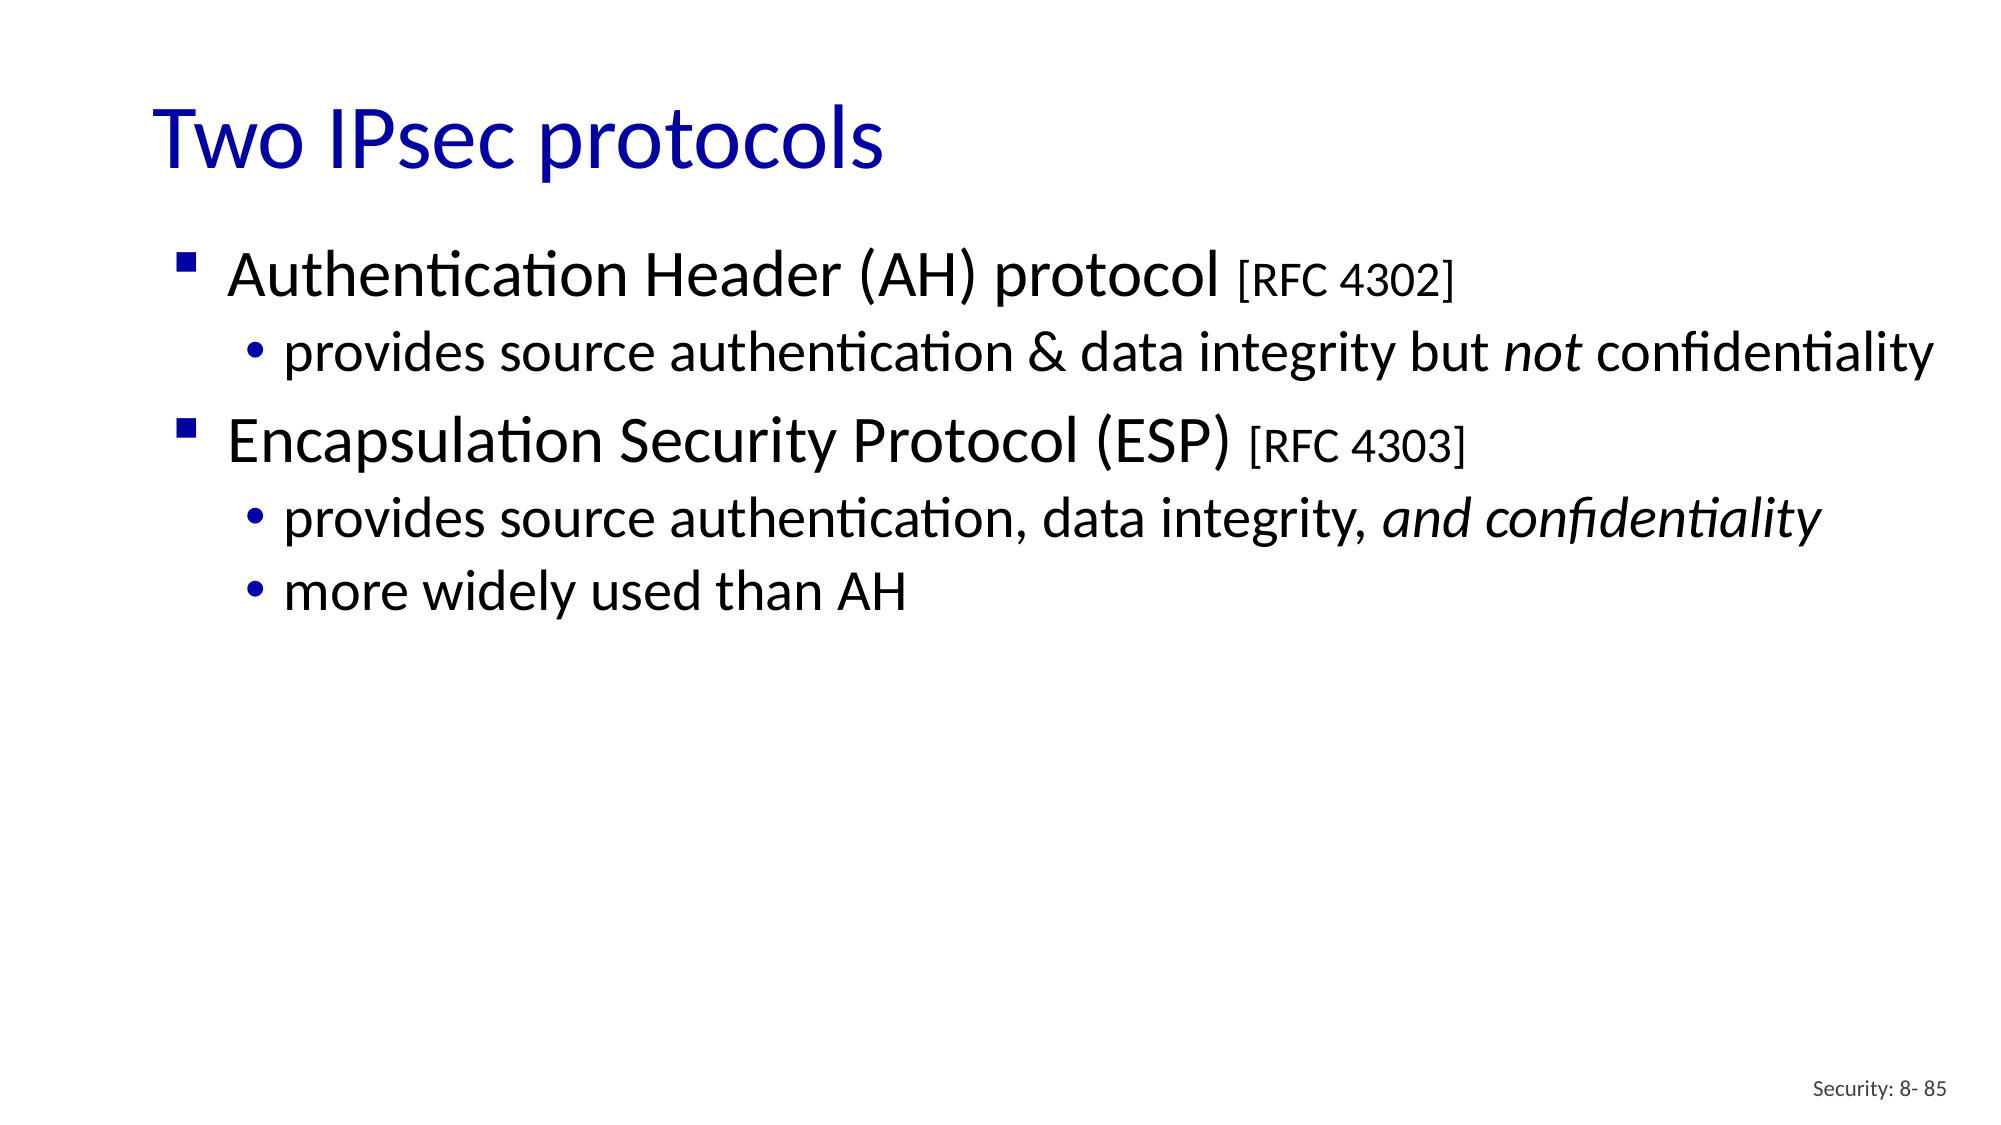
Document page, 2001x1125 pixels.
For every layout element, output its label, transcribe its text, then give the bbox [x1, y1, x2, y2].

title Two IPsec protocols [137, 65, 1863, 213]
slide_number Security: 8- 85 [1512, 1056, 1963, 1117]
list Authentication Header (AH) protocol [RFC 4302] provides source authentication & data integrity but not confidentiality Encapsulation Security Protocol (ESP) [RFC 4303] provides source authentication, data integrity, and confidentiality more widely used than AH [154, 231, 2000, 994]
